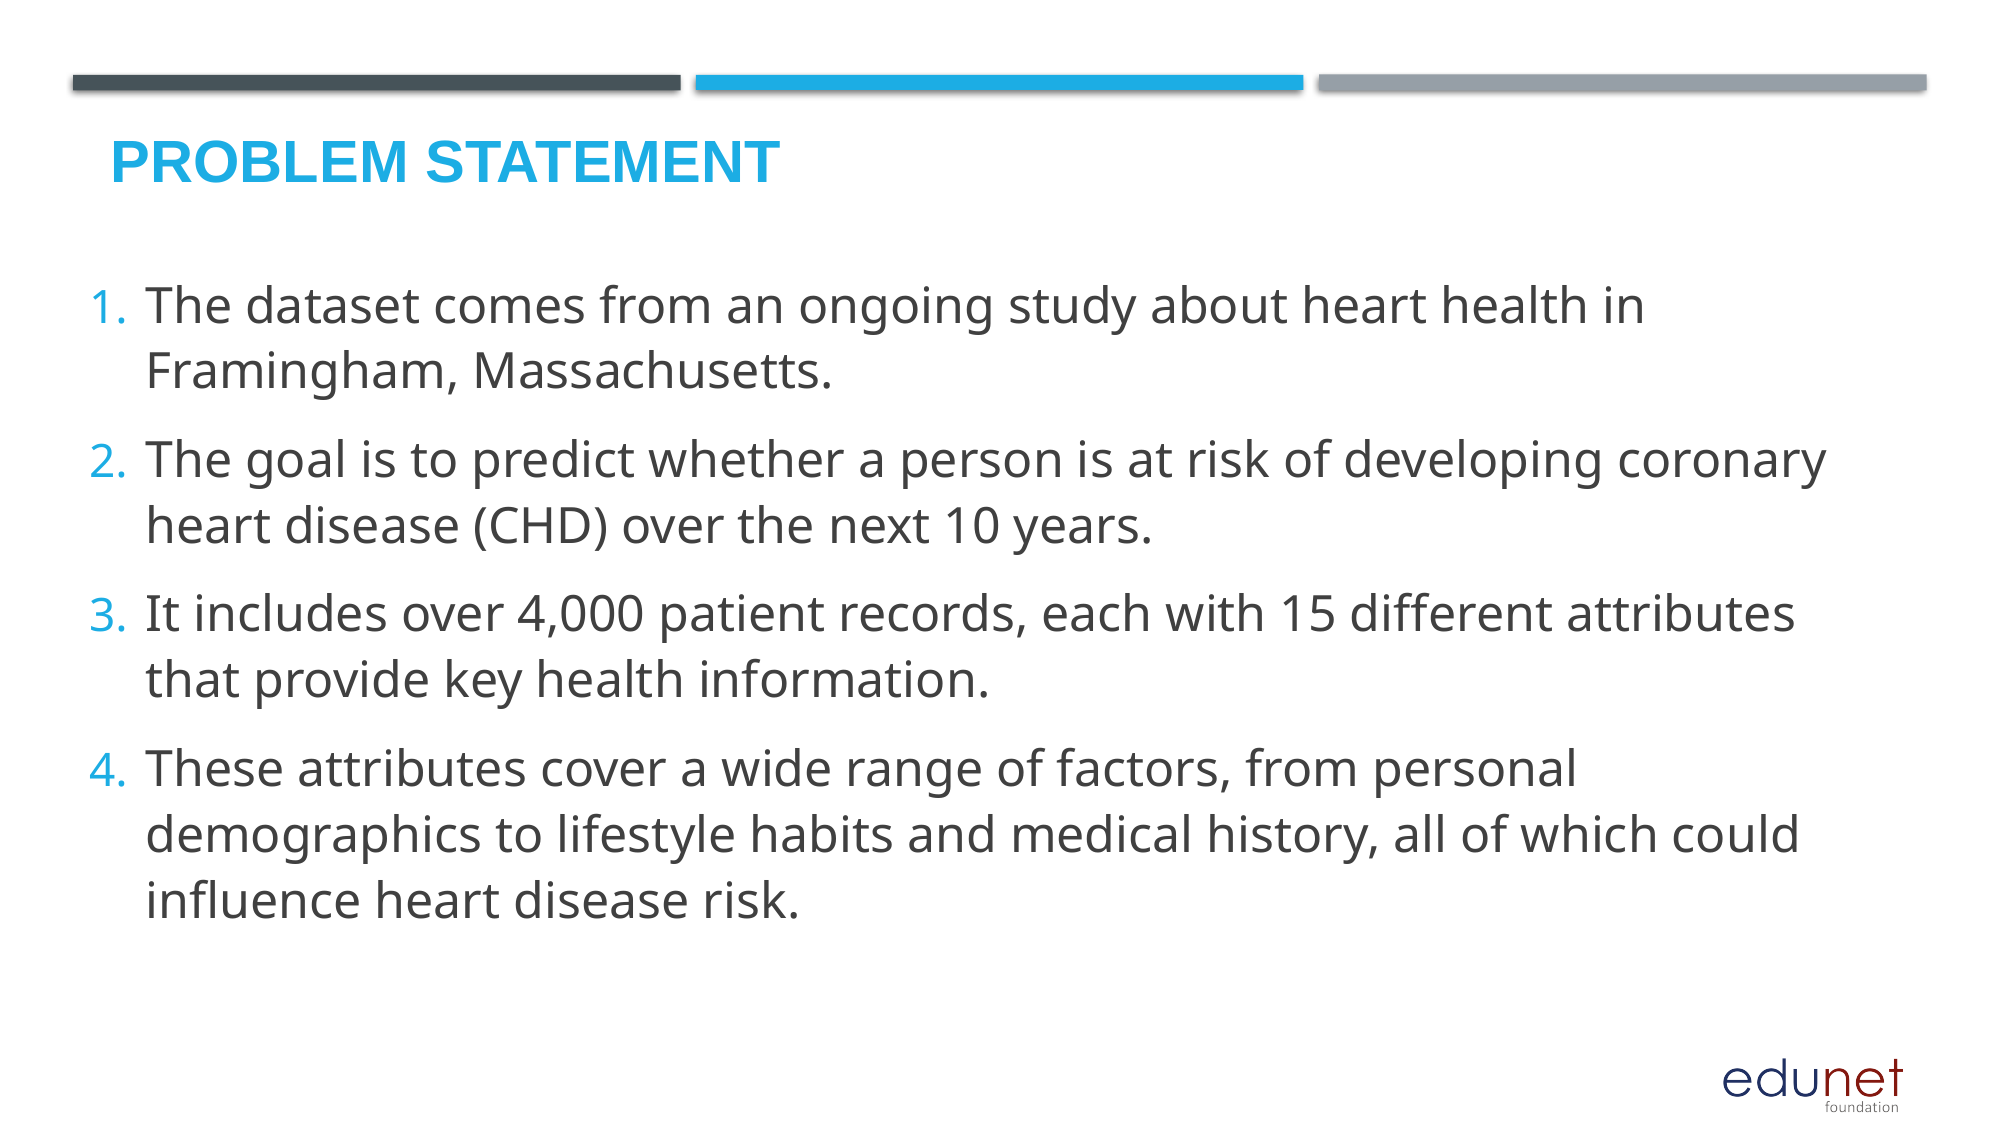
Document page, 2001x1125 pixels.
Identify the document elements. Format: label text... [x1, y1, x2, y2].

title Problem Statement [95, 115, 1905, 203]
list The dataset comes from an ongoing study about heart health in Framingham, Massachusetts. The goal is to predict whether a person is at risk of developing coronary heart disease (CHD) over the next 10 years. It includes over 4,000 patient records, each with 15 different attributes that provide key health information. These attributes cover a wide range of factors, from personal demographics to lifestyle habits and medical history, all of which could influence heart disease risk. [74, 225, 1884, 970]
picture [1719, 1056, 1905, 1116]
